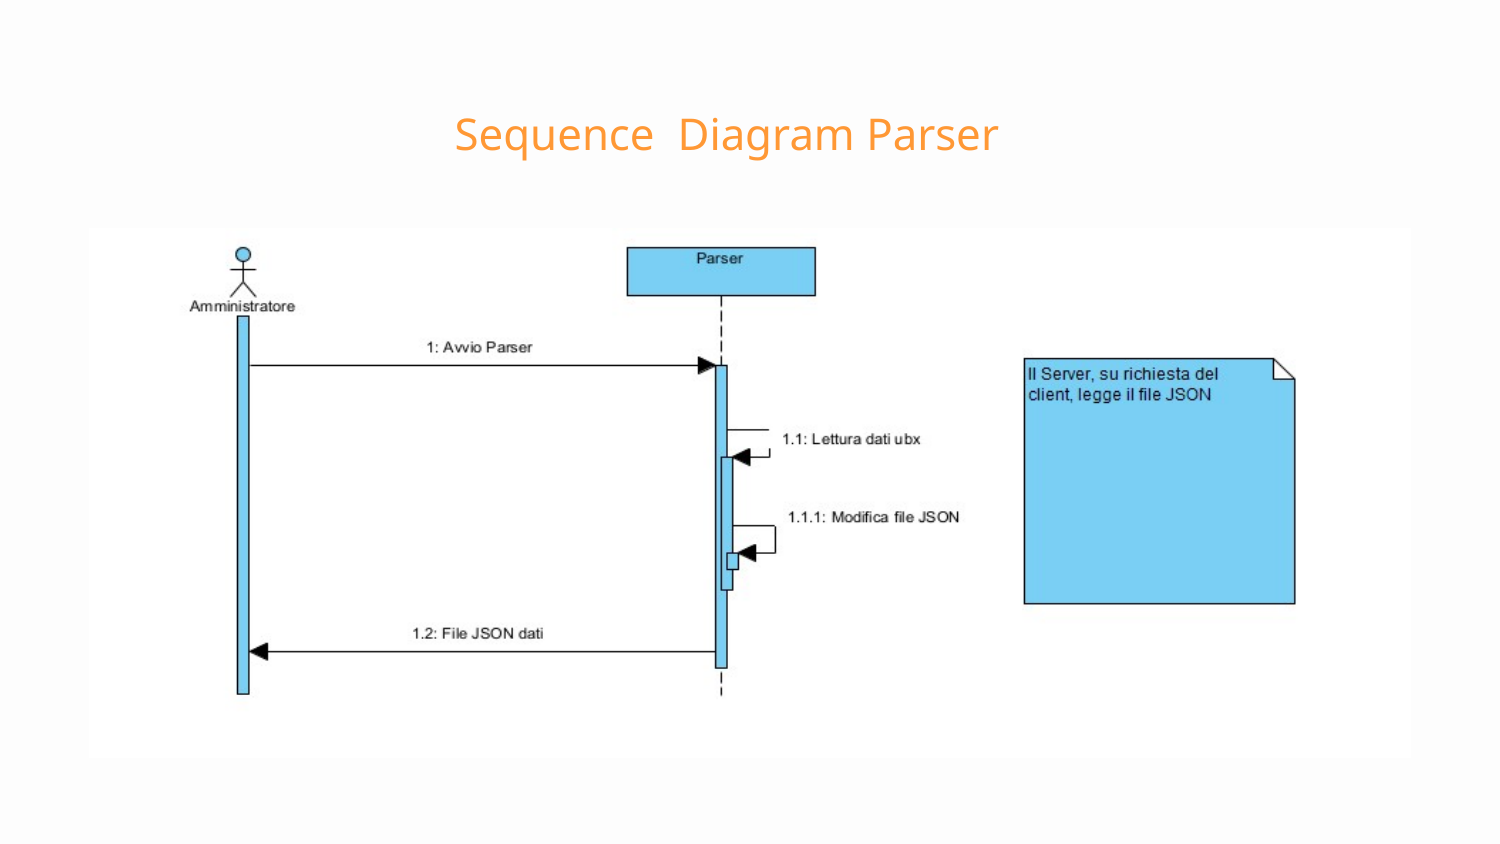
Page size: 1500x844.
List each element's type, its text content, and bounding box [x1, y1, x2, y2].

text_box Sequence Diagram Parser [283, 86, 1172, 181]
picture [89, 227, 1411, 758]
